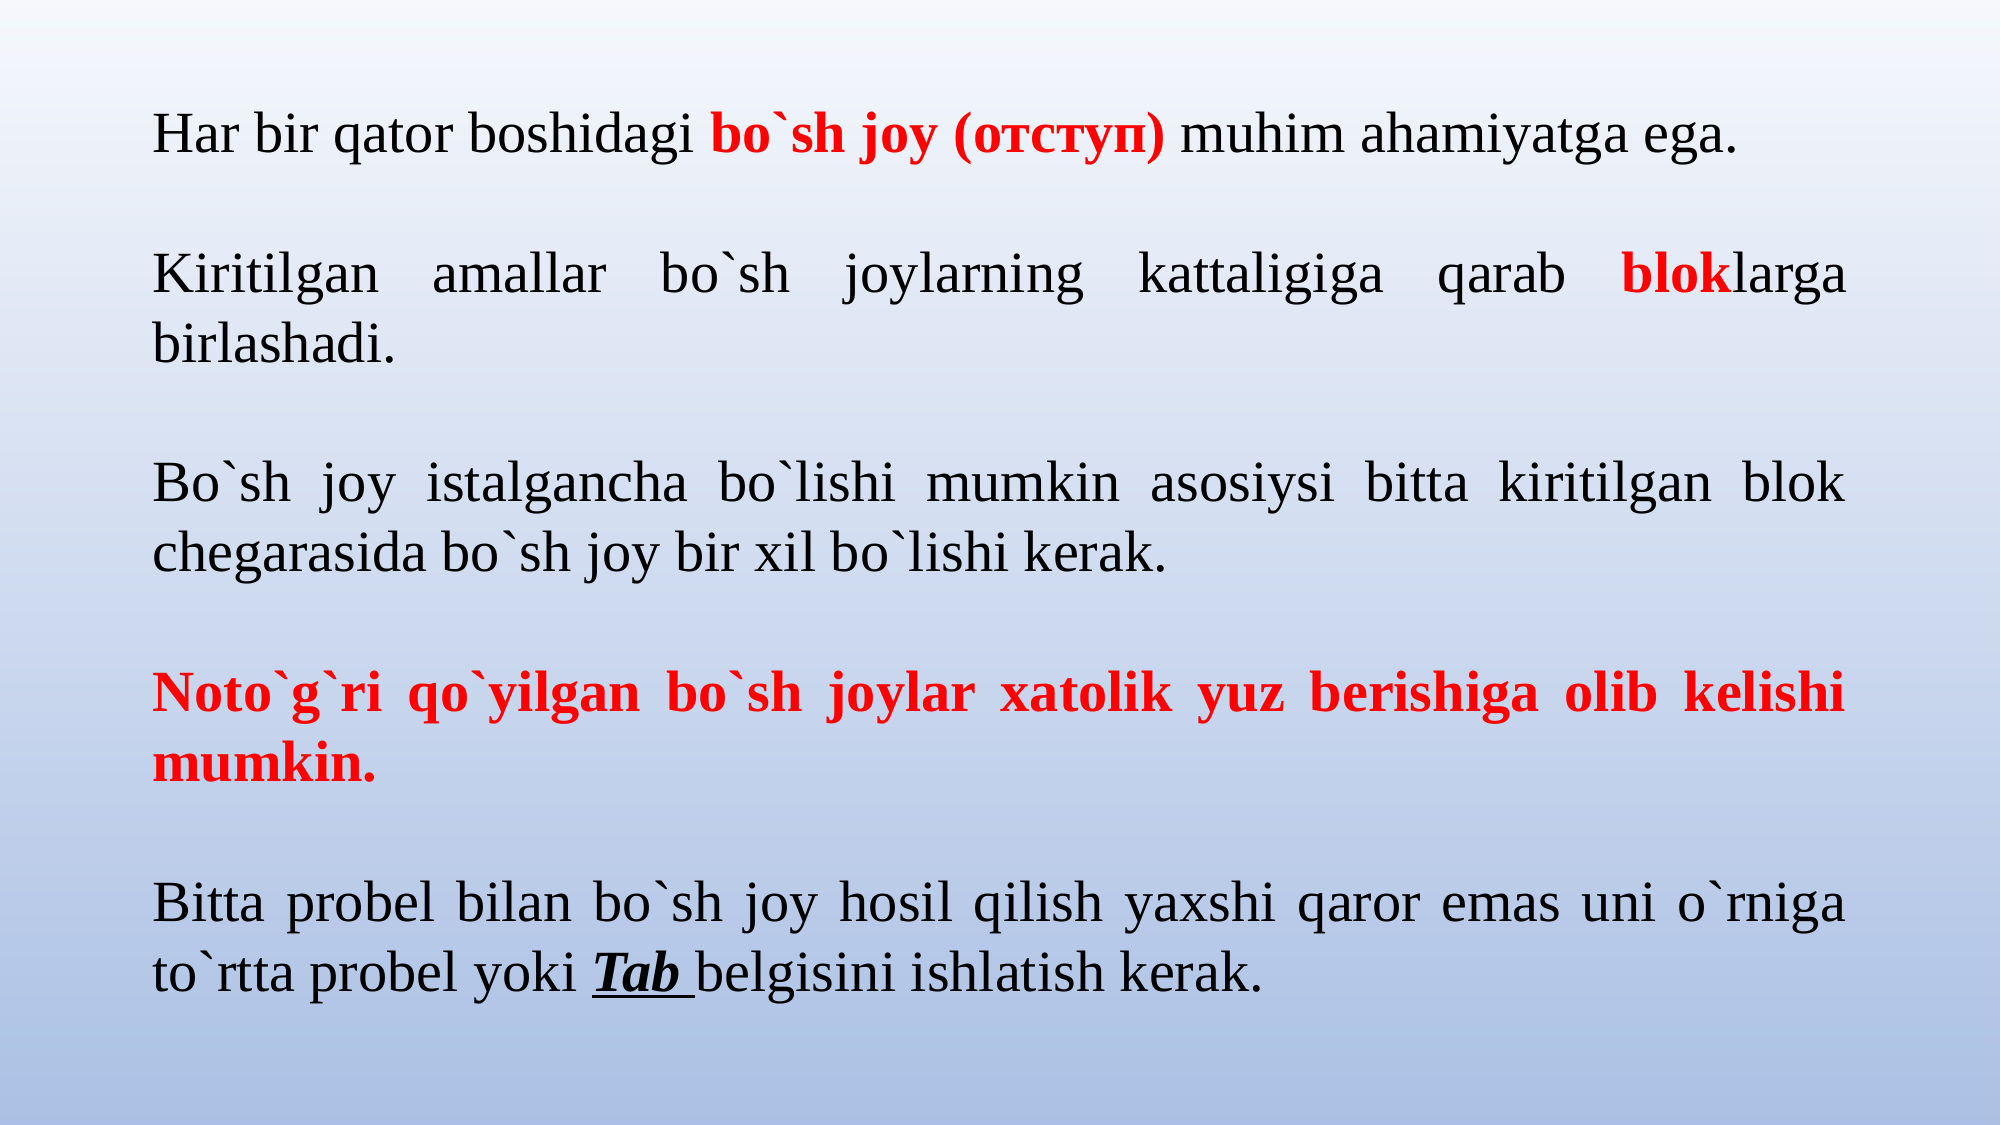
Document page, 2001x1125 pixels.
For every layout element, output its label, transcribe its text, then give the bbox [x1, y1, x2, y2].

list Har bir qator boshidagi bo`sh joy (отступ) muhim ahamiyatga ega. Kiritilgan amallar bo`sh joylarning kattaligiga qarab bloklarga birlashadi. Bo`sh joy istalgancha bo`lishi mumkin asosiysi bitta kiritilgan blok chegarasida bo`sh joy bir xil bo`lishi kerak. Noto`g`ri qo`yilgan bo`sh joylar xatolik yuz berishiga olib kelishi mumkin. Bitta probel bilan bo`sh joy hosil qilish yaxshi qaror emas uni o`rniga to`rtta probel yoki Tab belgisini ishlatish kerak. [137, 86, 1863, 1021]
